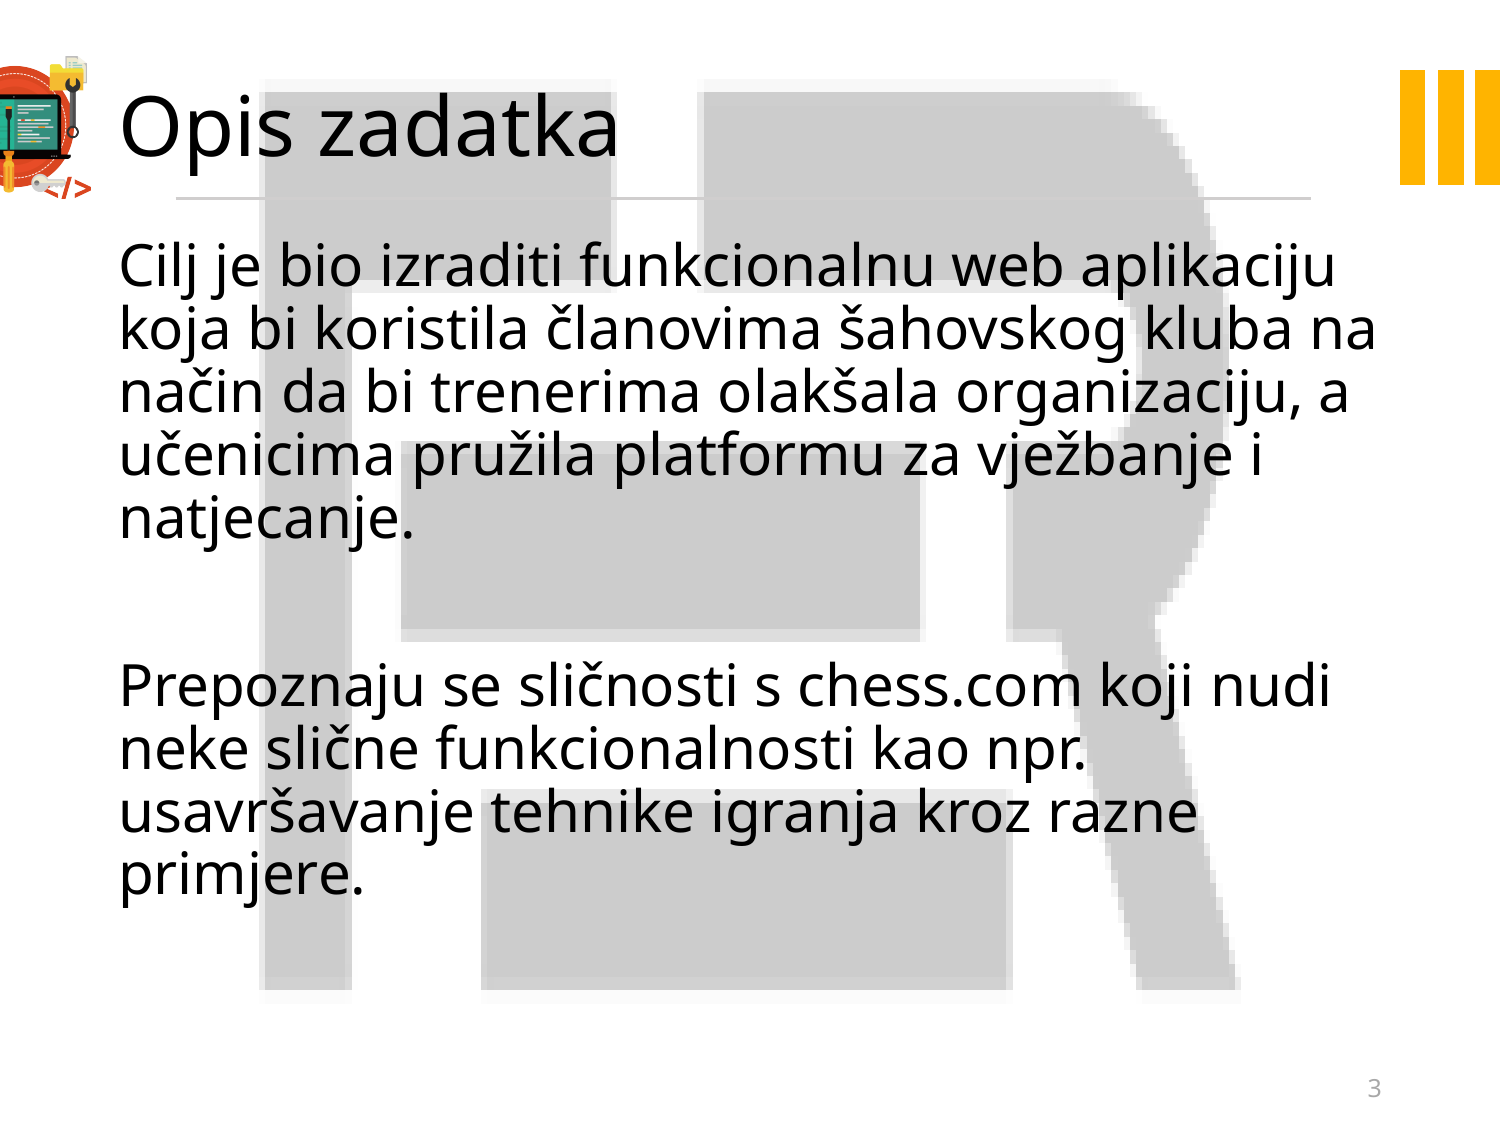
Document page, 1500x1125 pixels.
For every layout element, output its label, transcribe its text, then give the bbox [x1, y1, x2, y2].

list Cilj je bio izraditi funkcionalnu web aplikaciju koja bi koristila članovima šahovskog kluba na način da bi trenerima olakšala organizaciju, a učenicima pružila platformu za vježbanje i natjecanje. Prepoznaju se sličnosti s chess.com koji nudi neke slične funkcionalnosti kao npr. usavršavanje tehnike igranja kroz razne primjere. [103, 228, 1397, 1038]
picture [0, 56, 91, 199]
title Opis zadatka [103, 59, 1397, 199]
slide_number 3 [1310, 1065, 1397, 1125]
